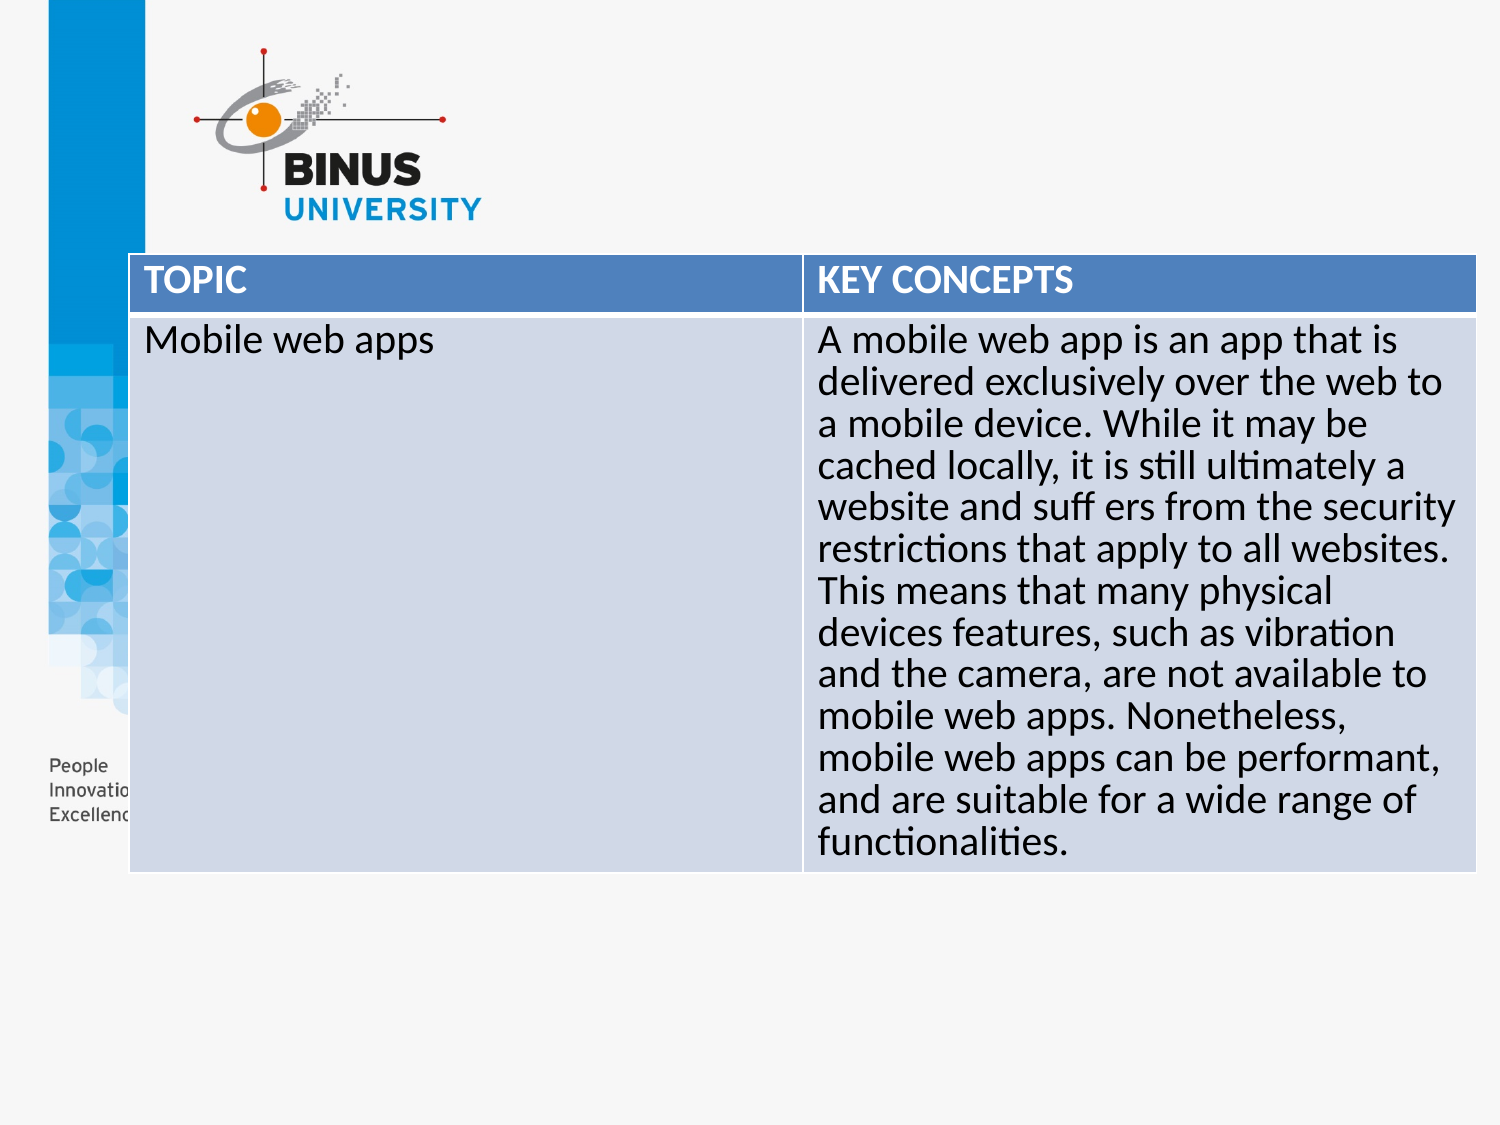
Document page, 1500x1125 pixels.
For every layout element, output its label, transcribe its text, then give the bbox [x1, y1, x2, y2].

table_header TOPIC [130, 255, 802, 312]
table_header KEY CONCEPTS [804, 255, 1476, 312]
table_cell A mobile web app is an app that is delivered exclusively over the web to a mobile device. While it may be cached locally, it is still ultimately a website and suff ers from the security restrictions that apply to all websites. This means that many physical devices features, such as vibration and the camera, are not available to mobile web apps. Nonetheless, mobile web apps can be performant, and are suitable for a wide range of functionalities. [804, 318, 1476, 872]
picture [0, 0, 128, 846]
picture [145, 0, 1500, 846]
table_cell Mobile web apps [130, 318, 802, 872]
